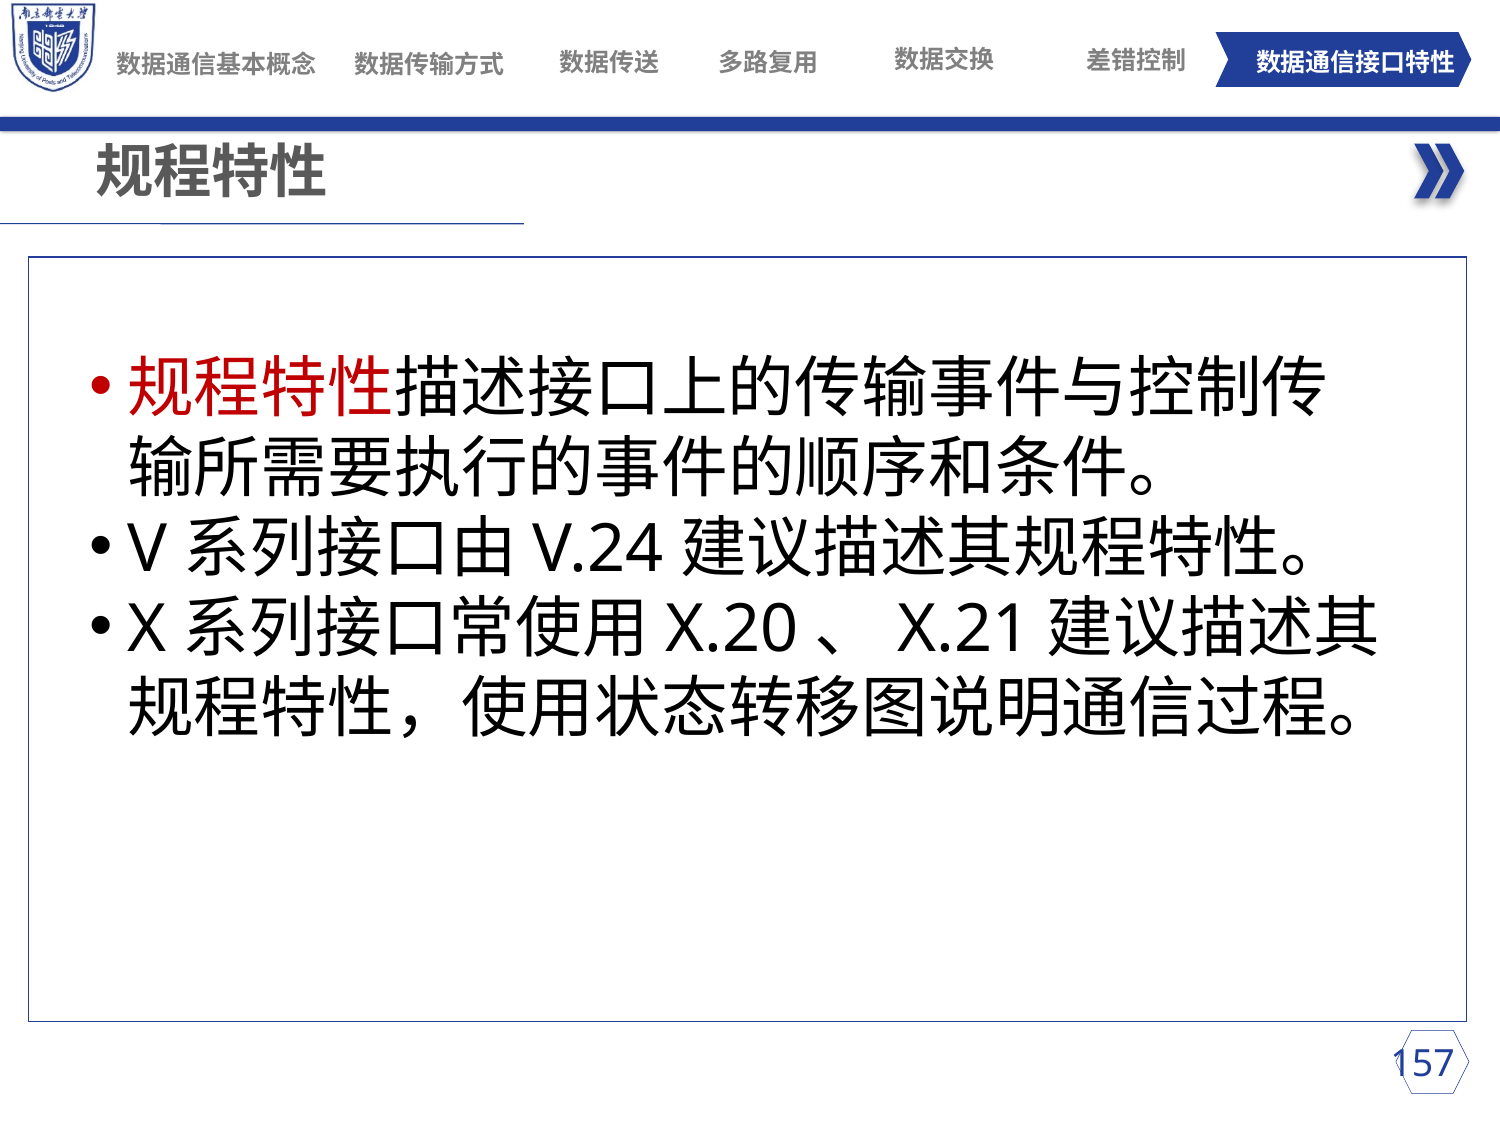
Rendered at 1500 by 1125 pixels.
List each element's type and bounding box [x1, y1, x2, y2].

text_box [1414, 143, 1465, 199]
text_box [113, 31, 1500, 88]
text_box [28, 257, 1493, 1095]
text_box [0, 116, 1500, 212]
picture [0, 0, 108, 93]
